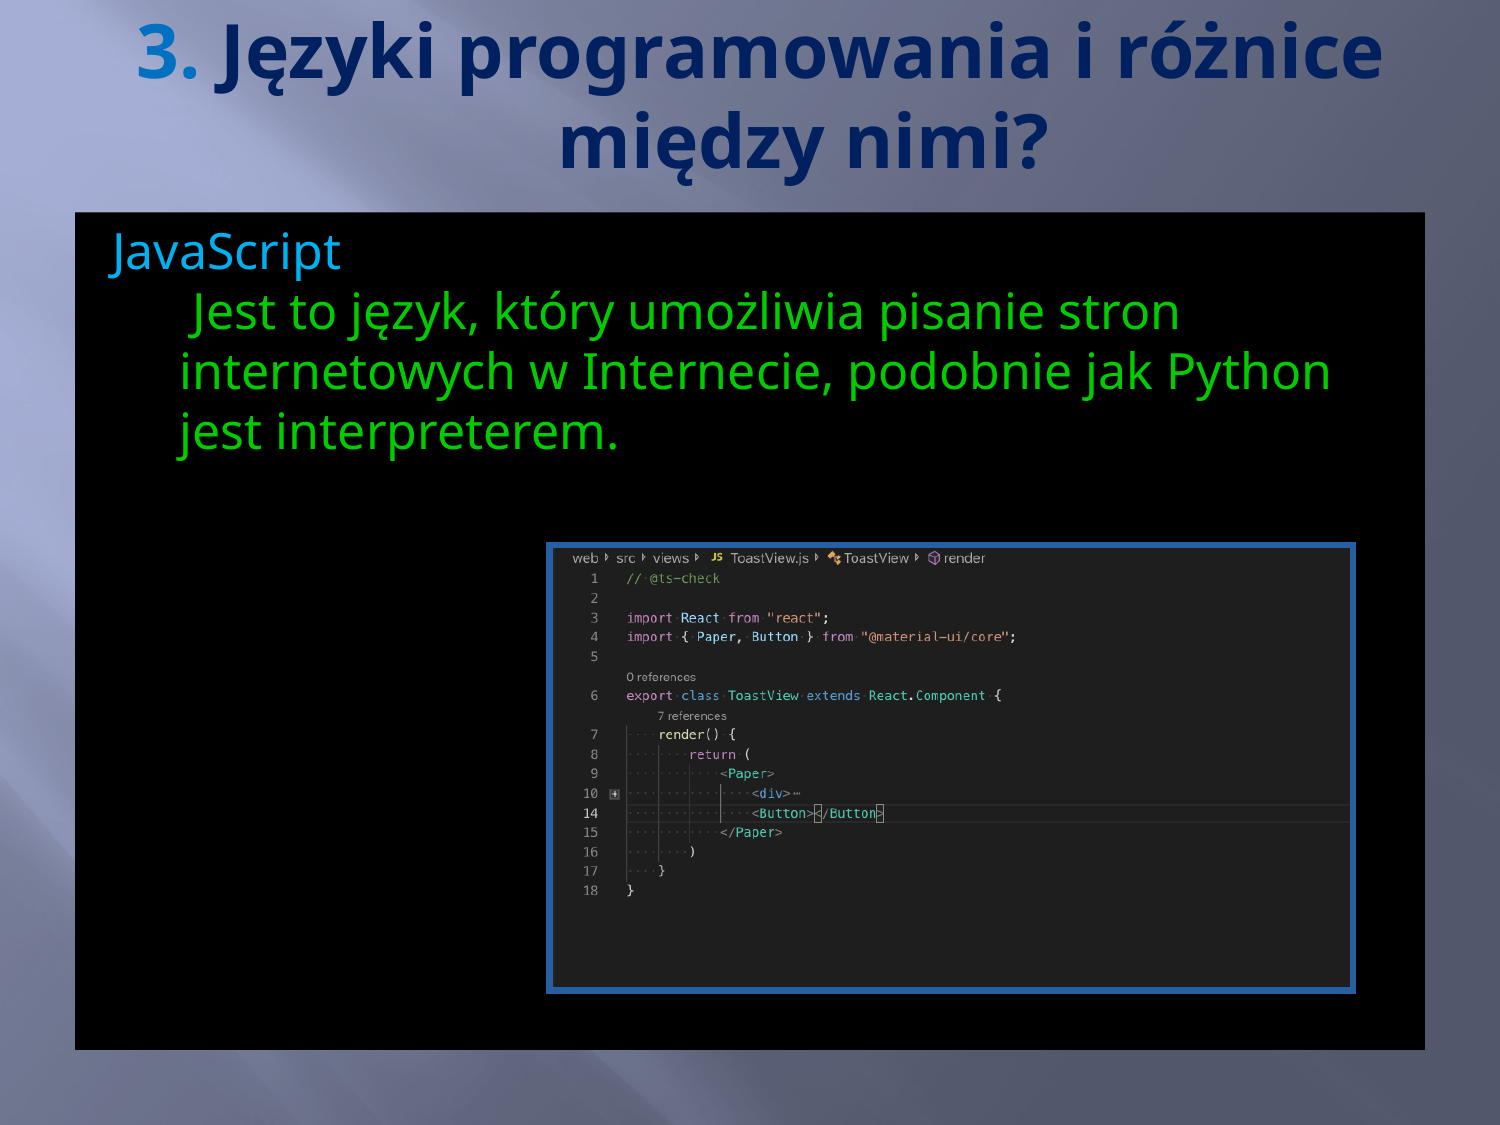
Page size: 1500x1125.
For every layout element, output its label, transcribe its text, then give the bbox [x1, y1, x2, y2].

list JavaScript Jest to język, który umożliwia pisanie stron internetowych w Internecie, podobnie jak Python jest interpreterem. [75, 212, 1425, 1050]
picture [552, 547, 1351, 988]
title 3. Języki programowania i różnice między nimi? [75, 0, 1425, 188]
